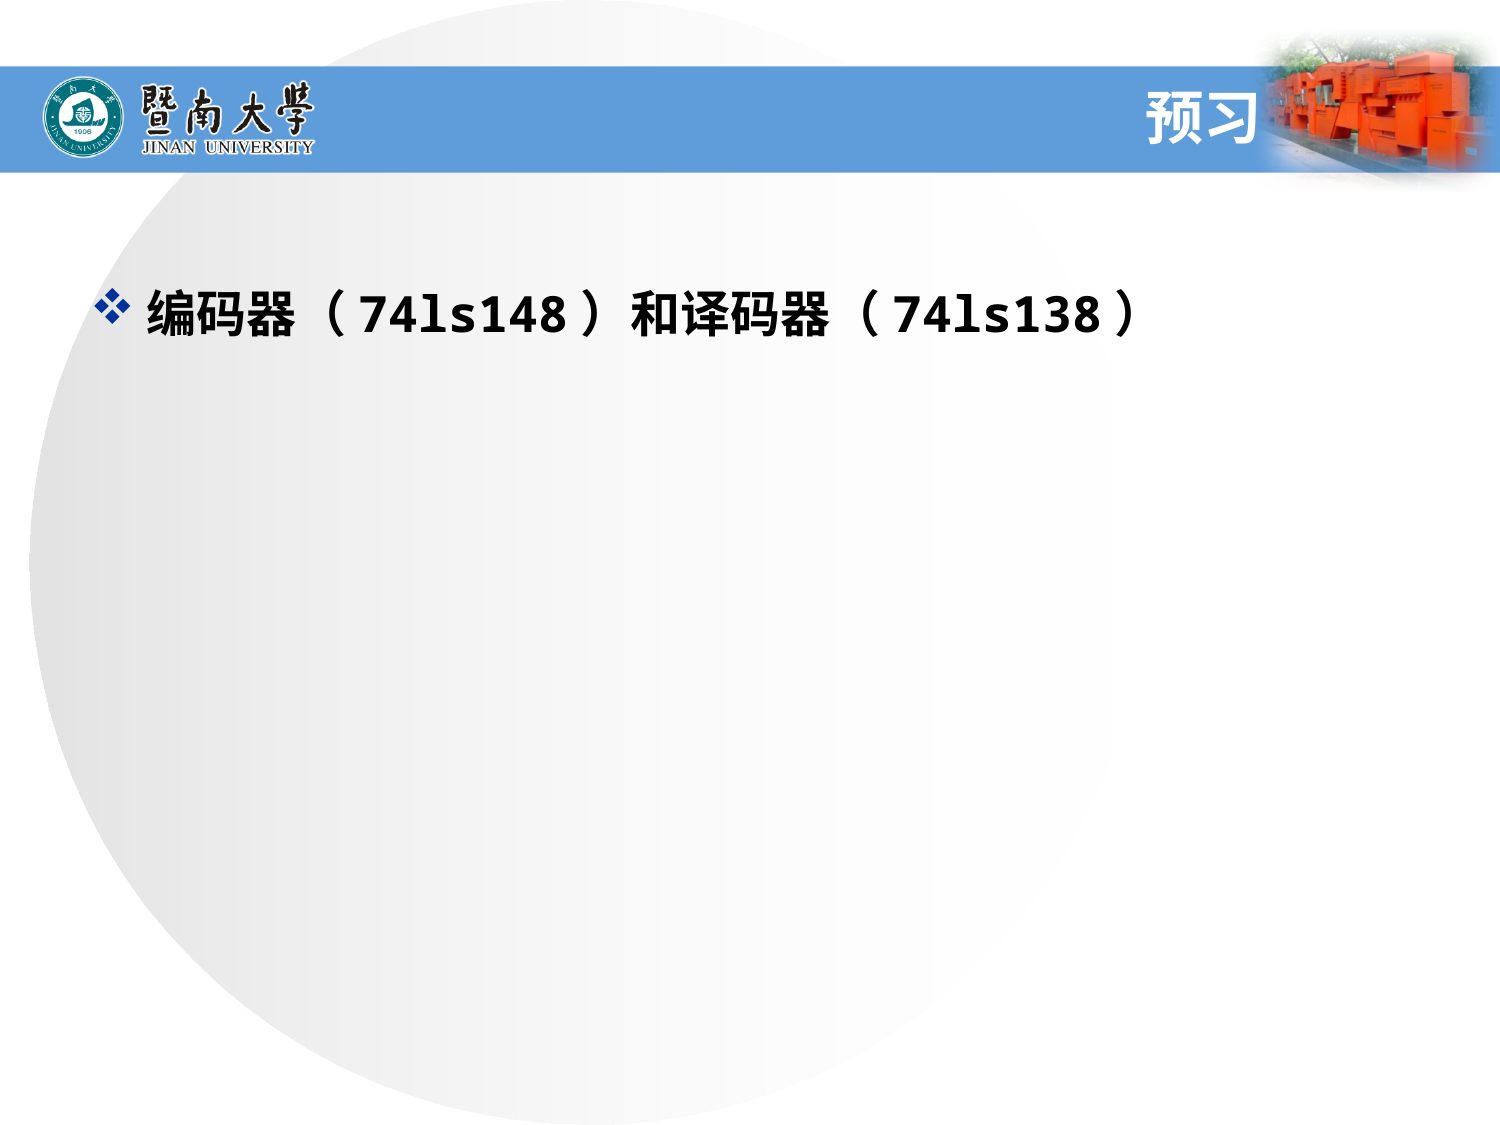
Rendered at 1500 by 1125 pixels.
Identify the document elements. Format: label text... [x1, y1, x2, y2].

picture [32, 74, 340, 164]
picture [1290, 68, 1461, 154]
title 预习 [289, 76, 1277, 157]
list 编码器（74ls148）和译码器（74ls138） [75, 275, 1432, 1038]
